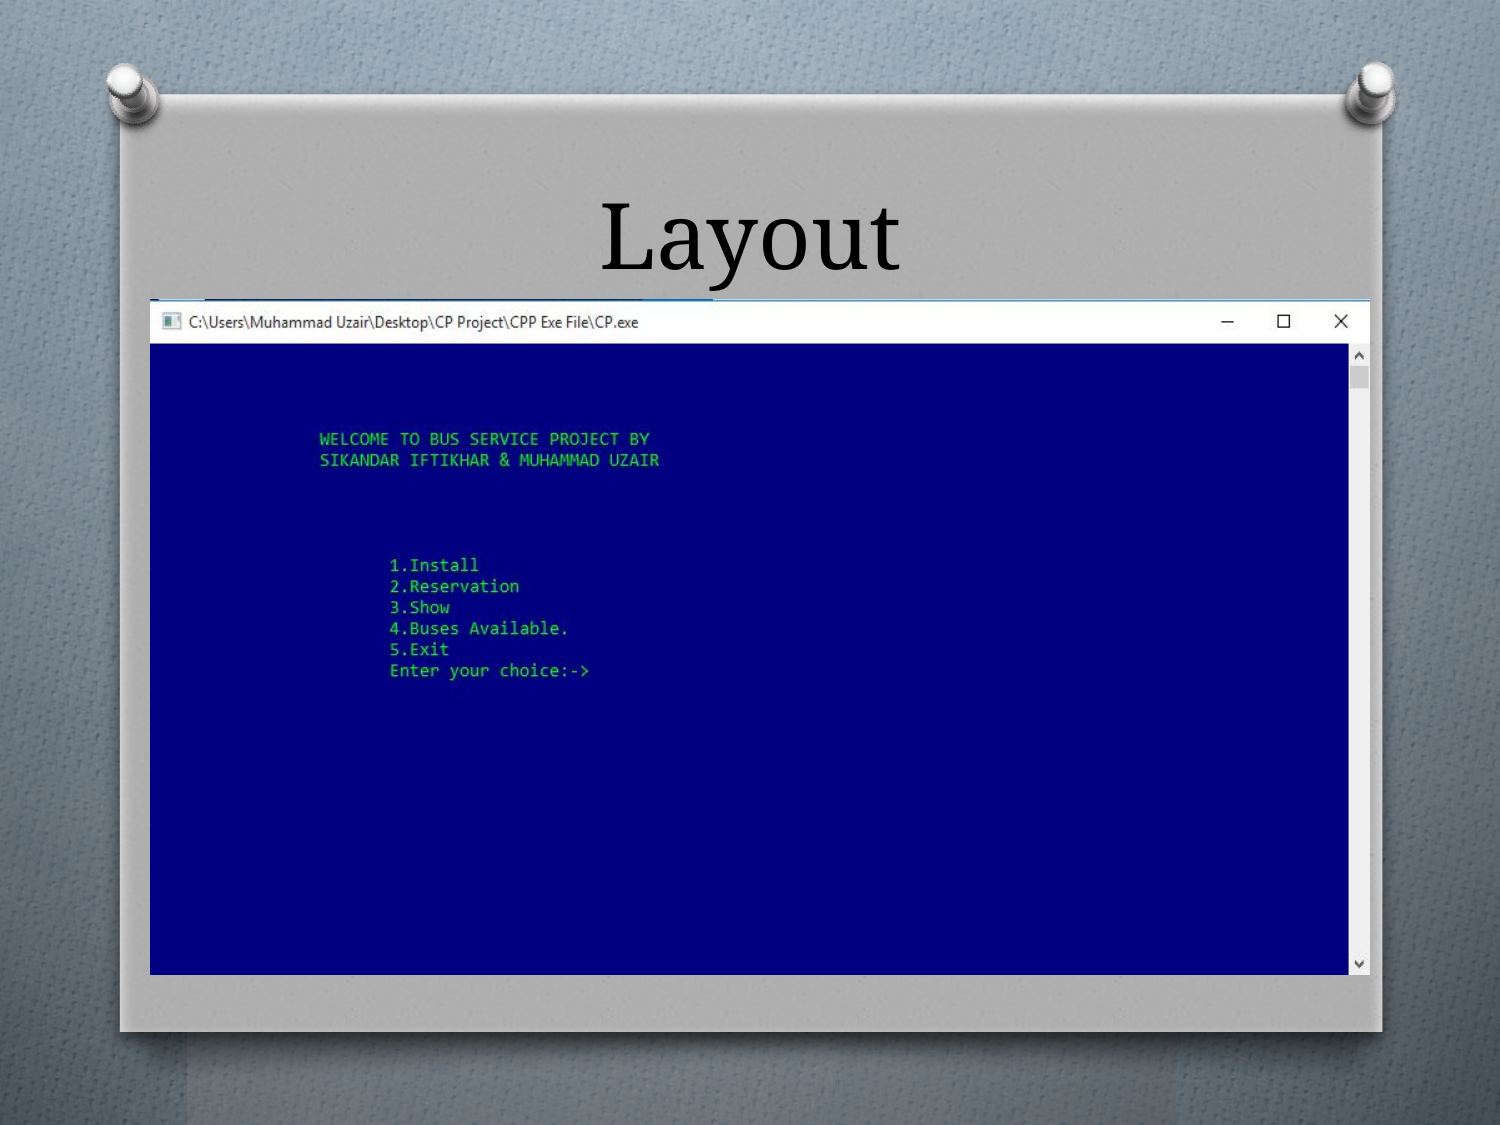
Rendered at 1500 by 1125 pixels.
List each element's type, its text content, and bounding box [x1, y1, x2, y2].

title Layout [179, 134, 1323, 299]
picture [75, 29, 198, 153]
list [149, 299, 1370, 976]
picture [1317, 35, 1439, 156]
